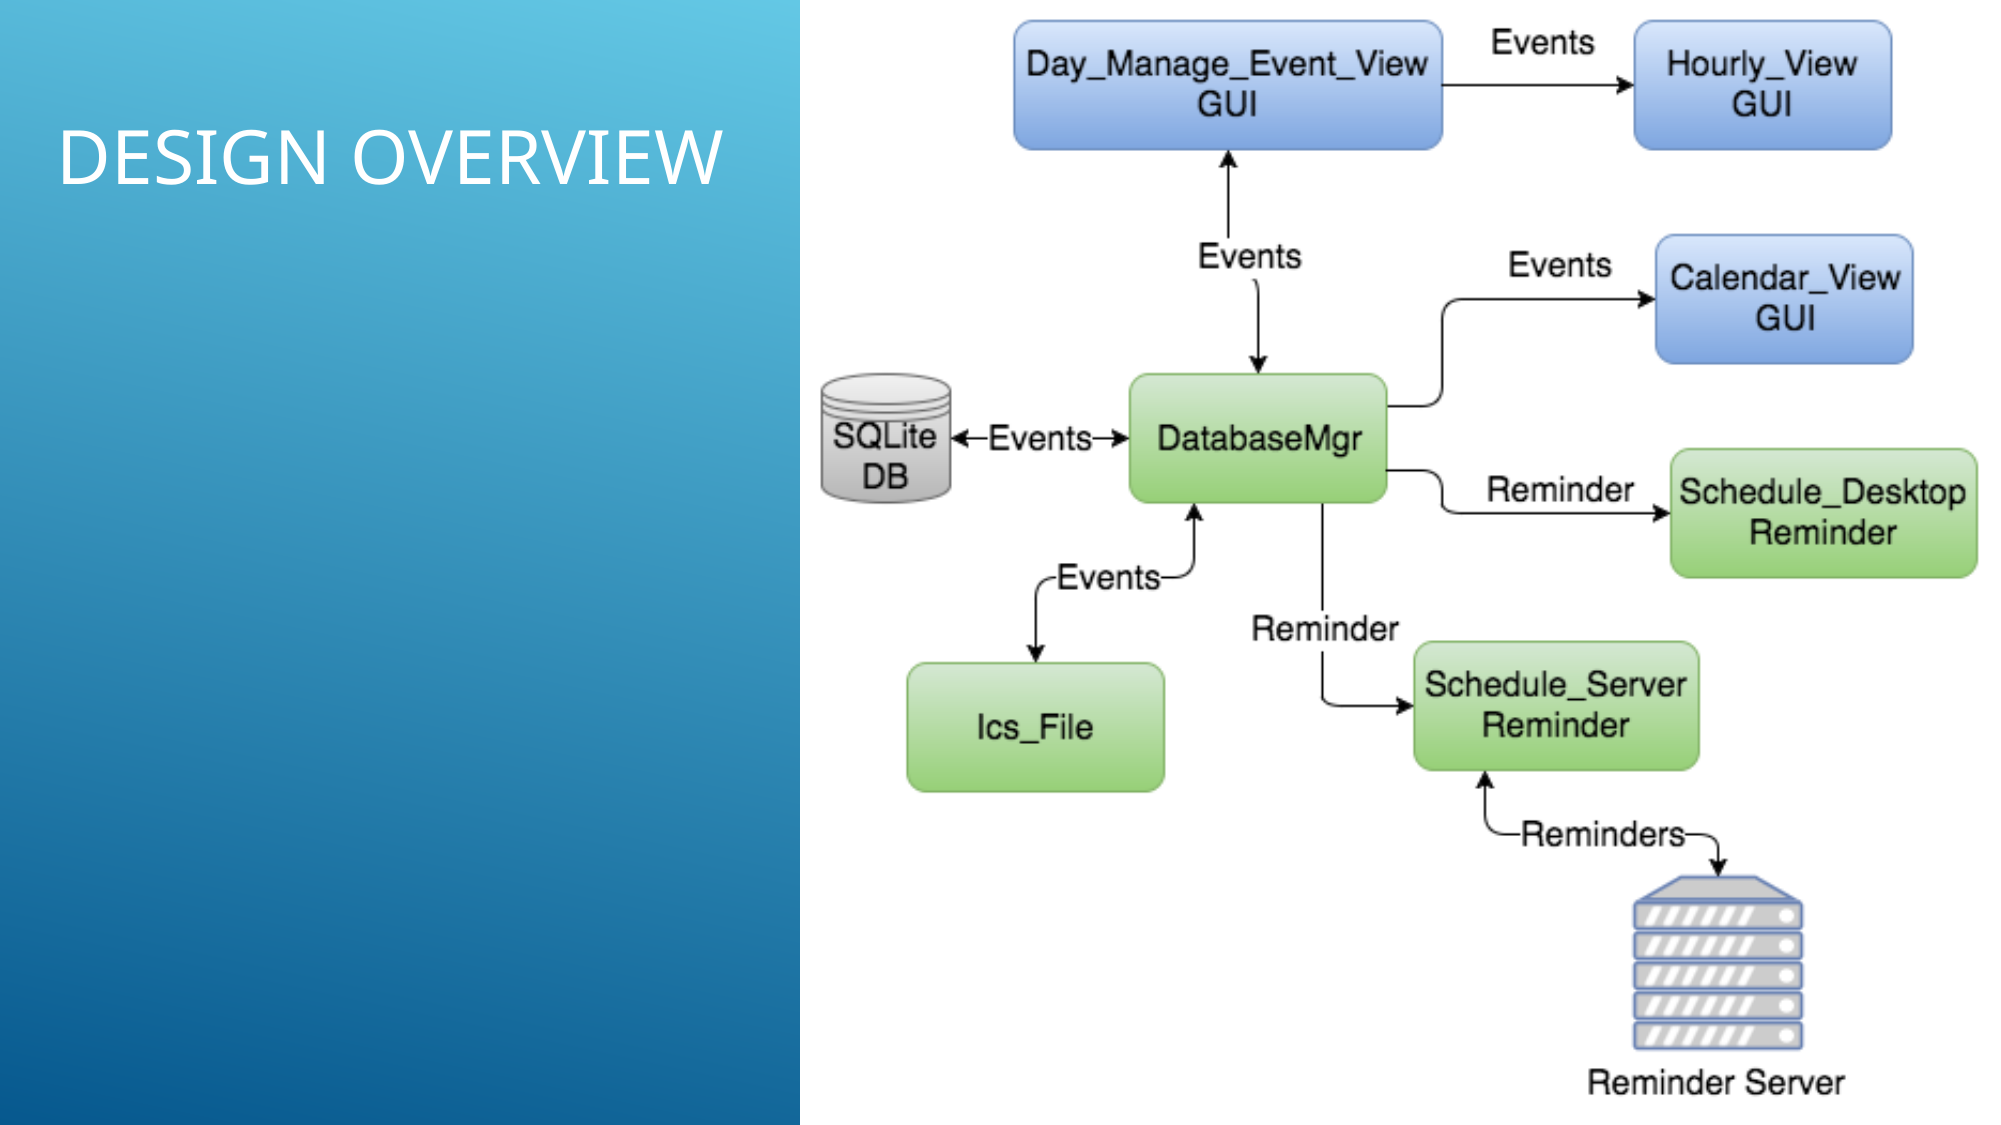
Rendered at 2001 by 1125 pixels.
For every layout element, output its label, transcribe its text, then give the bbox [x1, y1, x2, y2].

picture [799, 0, 2000, 1125]
title Design Overview [41, 30, 799, 278]
